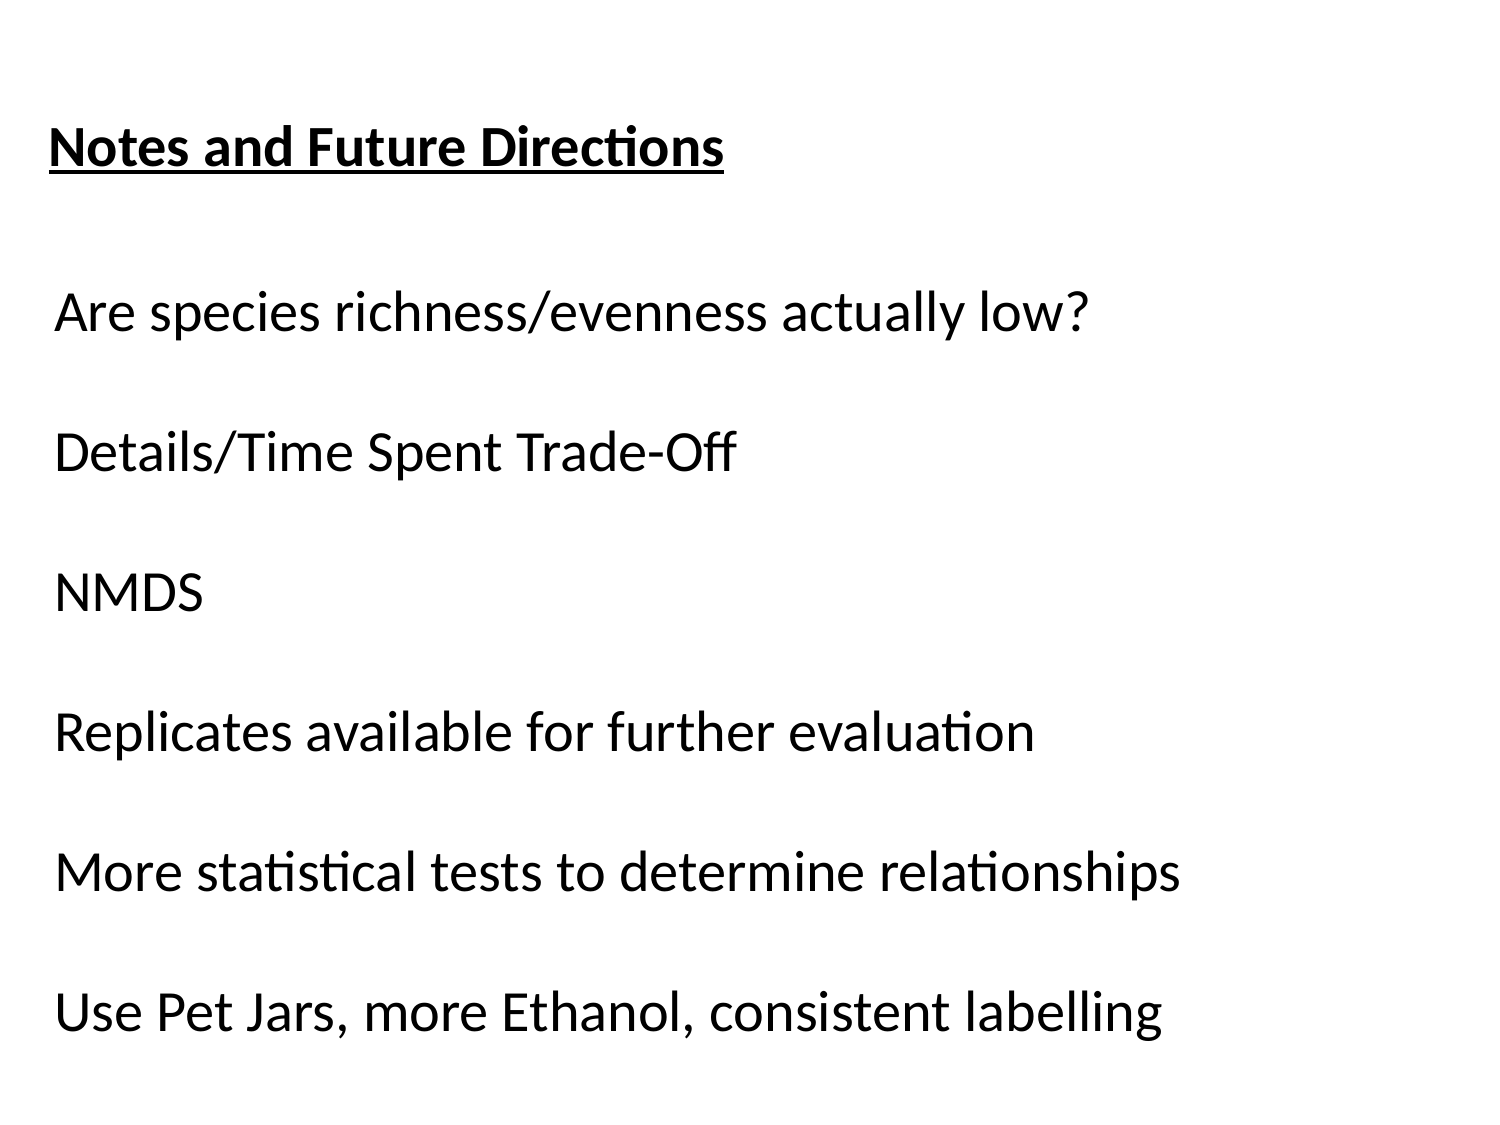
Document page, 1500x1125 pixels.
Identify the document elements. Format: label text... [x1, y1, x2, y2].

text_box Are species richness/evenness actually low? Details/Time Spent Trade-Off NMDS Replicates available for further evaluation More statistical tests to determine relationships Use Pet Jars, more Ethanol, consistent labelling [39, 265, 1197, 1125]
text_box Notes and Future Directions [33, 100, 740, 186]
